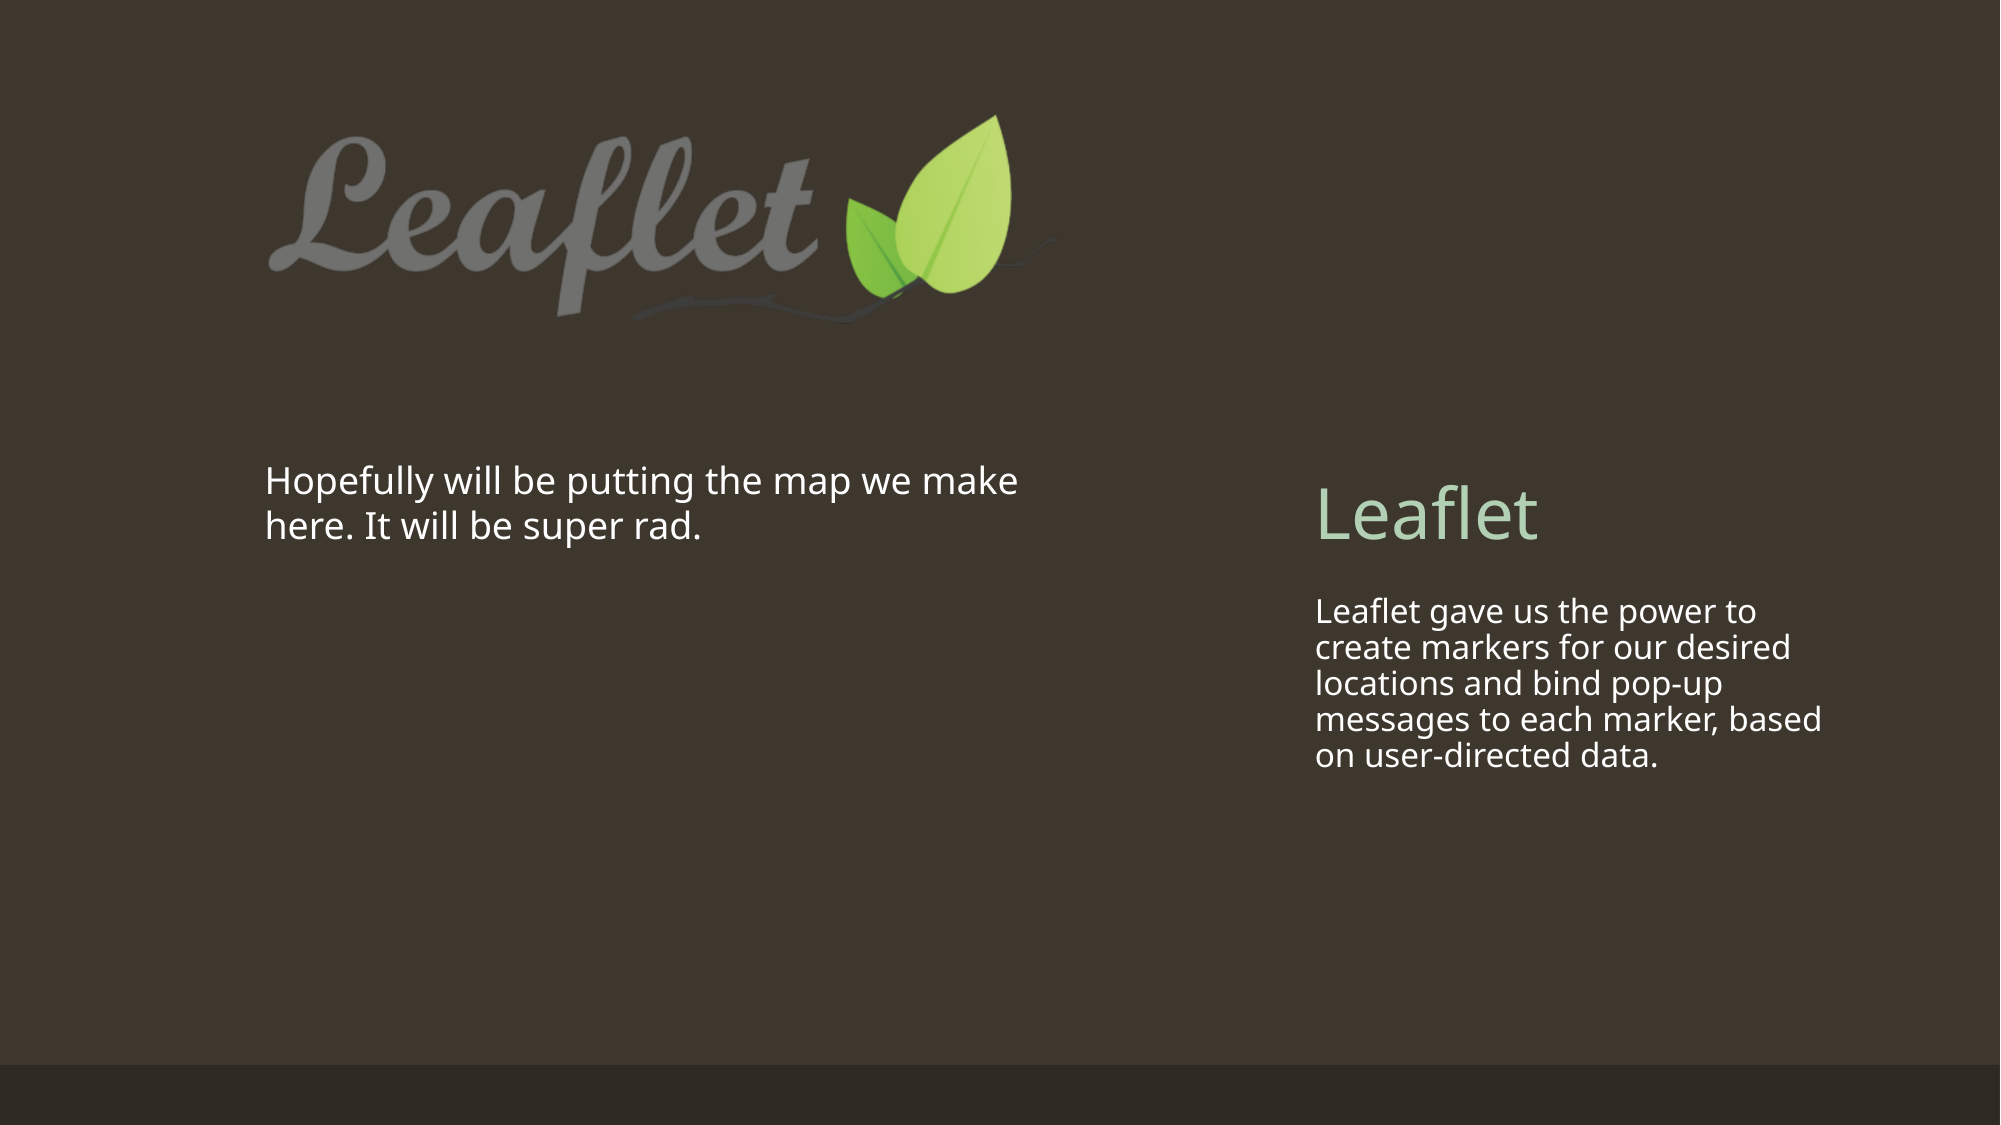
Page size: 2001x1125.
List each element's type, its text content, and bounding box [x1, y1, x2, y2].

list Leaflet gave us the power to create markers for our desired locations and bind pop-up messages to each marker, based on user-directed data. [1299, 587, 1863, 888]
title Leaflet [1299, 249, 1863, 563]
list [137, 0, 1188, 613]
